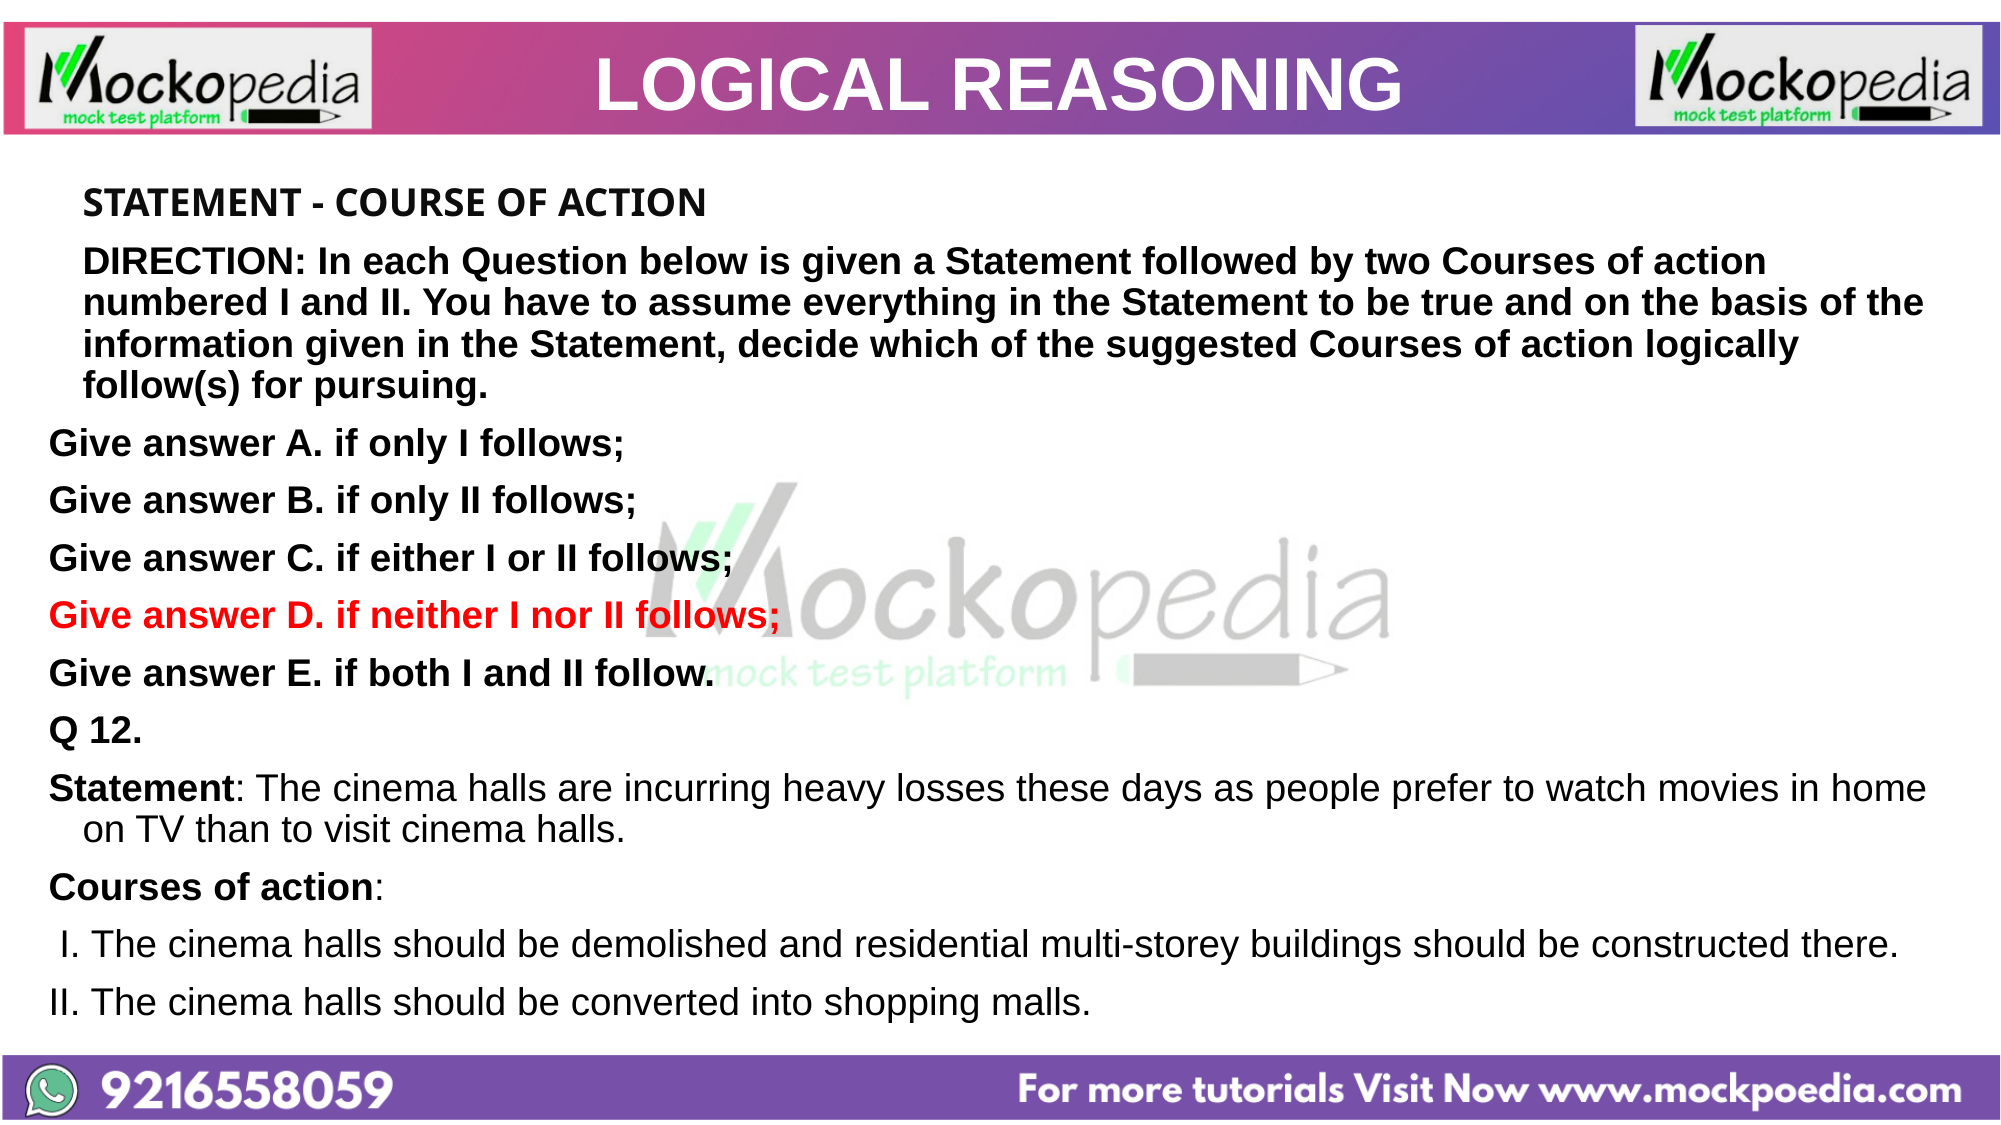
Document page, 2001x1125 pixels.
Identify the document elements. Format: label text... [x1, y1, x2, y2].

picture [0, 0, 2001, 1125]
title LOGICAL REASONING [41, 31, 1959, 142]
list STATEMENT - COURSE OF ACTION DIRECTION: In each Question below is given a Statement followed by two Courses of action numbered I and II. You have to assume everything in the Statement to be true and on the basis of the information given in the Statement, decide which of the suggested Courses of action logically follow(s) for pursuing. Give answer A. if only I follows; Give answer B. if only II follows; Give answer C. if either I or II follows; Give answer D. if neither I nor II follows; Give answer E. if both I and II follow. Q 12. Statement: The cinema halls are incurring heavy losses these days as people prefer to watch movies in home on TV than to visit cinema halls. Courses of action: I. The cinema halls should be demolished and residential multi-storey buildings should be constructed there. II. The cinema halls should be converted into shopping malls. [33, 175, 1959, 1053]
